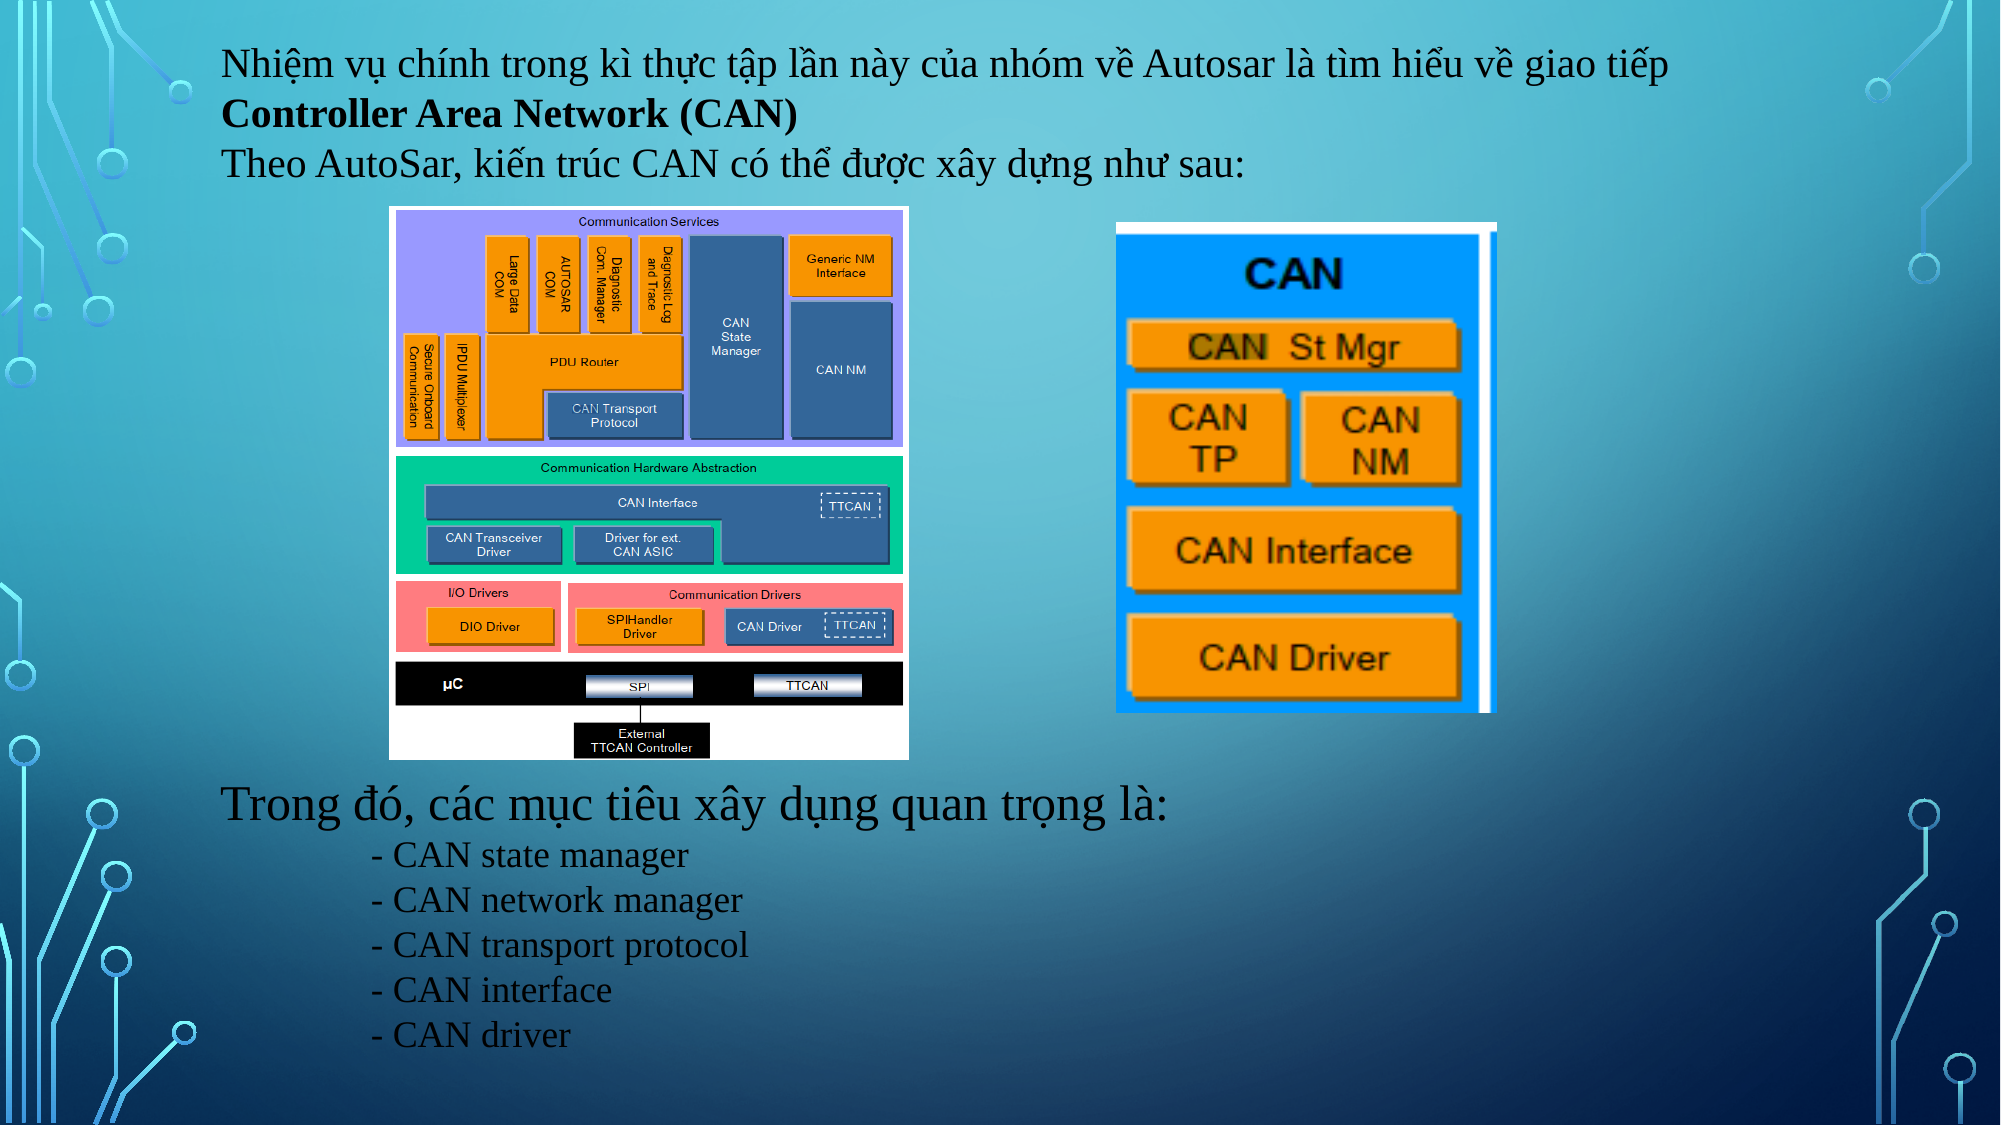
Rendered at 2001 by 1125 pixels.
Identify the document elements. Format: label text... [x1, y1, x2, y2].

text_box Nhiệm vụ chính trong kì thực tập lần này của nhóm về Autosar là tìm hiểu về giao tiếp Controller Area Network (CAN) Theo AutoSar, kiến trúc CAN có thể được xây dựng như sau: [206, 28, 1701, 243]
picture [1116, 222, 1497, 713]
picture [388, 206, 909, 760]
text_box Trong đó, các mục tiêu xây dụng quan trọng là: - CAN state manager - CAN network manager - CAN transport protocol - CAN interface - CAN driver [205, 763, 1497, 1108]
